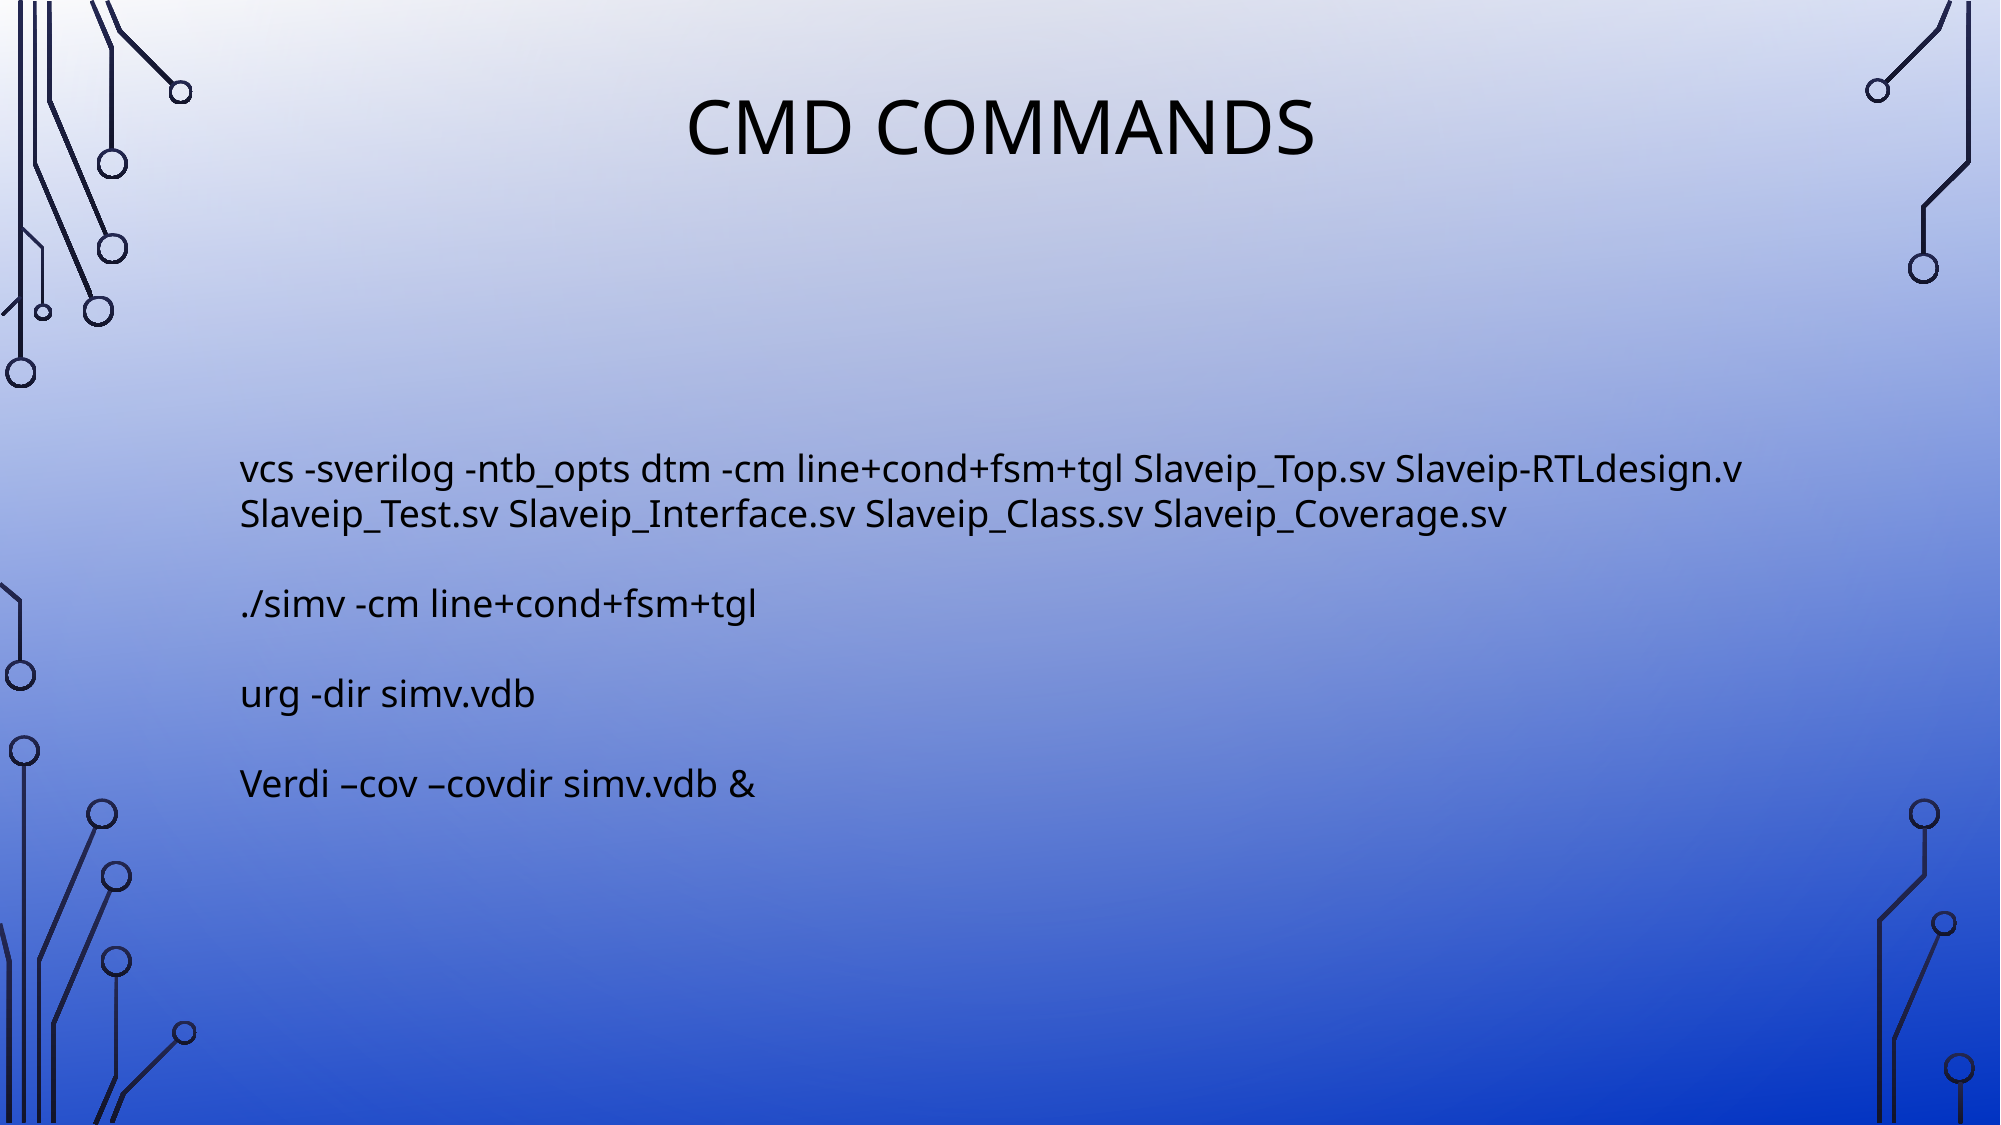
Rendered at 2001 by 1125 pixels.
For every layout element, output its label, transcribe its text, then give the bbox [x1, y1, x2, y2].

text_box vcs -sverilog -ntb_opts dtm -cm line+cond+fsm+tgl Slaveip_Top.sv Slaveip-RTLdesign.v Slaveip_Test.sv Slaveip_Interface.sv Slaveip_Class.sv Slaveip_Coverage.sv ./simv -cm line+cond+fsm+tgl urg -dir simv.vdb Verdi –cov –covdir simv.vdb & [225, 437, 1842, 813]
title Cmd commands [158, 28, 1842, 219]
